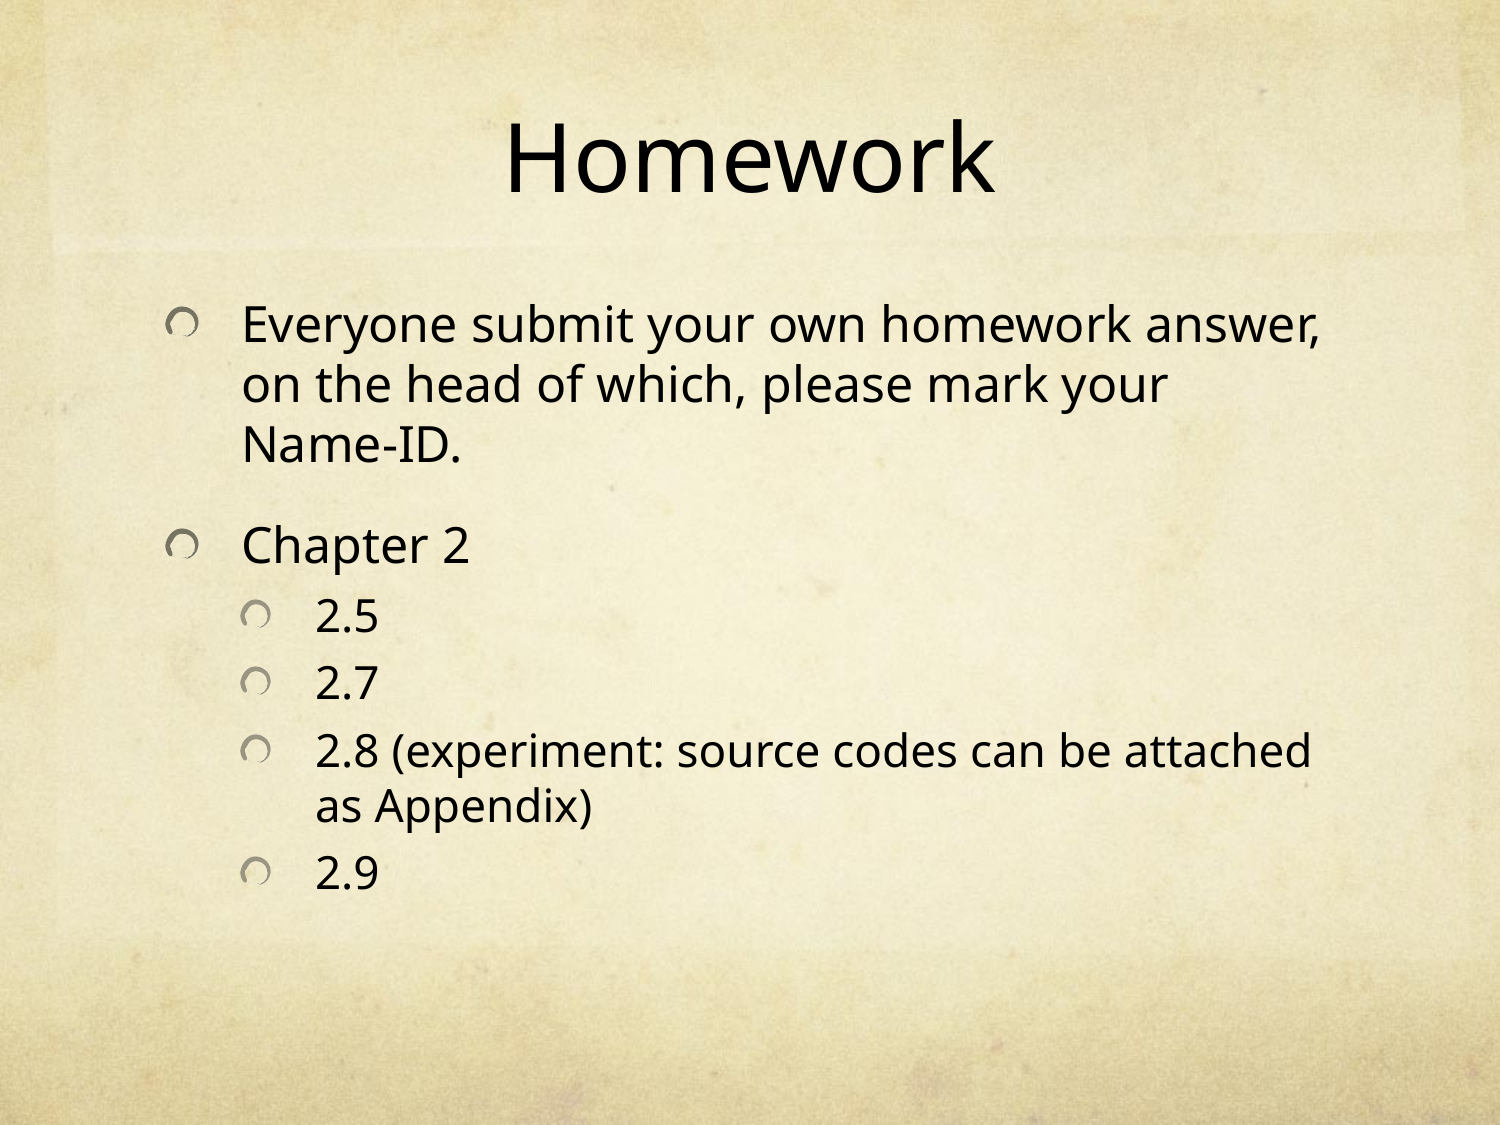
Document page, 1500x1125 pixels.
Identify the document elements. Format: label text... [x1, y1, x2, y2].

picture [0, 0, 1500, 1125]
title Homework [150, 82, 1350, 225]
list Everyone submit your own homework answer, on the head of which, please mark your Name-ID. Chapter 2 2.5 2.7 2.8 (experiment: source codes can be attached as Appendix) 2.9 [150, 284, 1350, 950]
